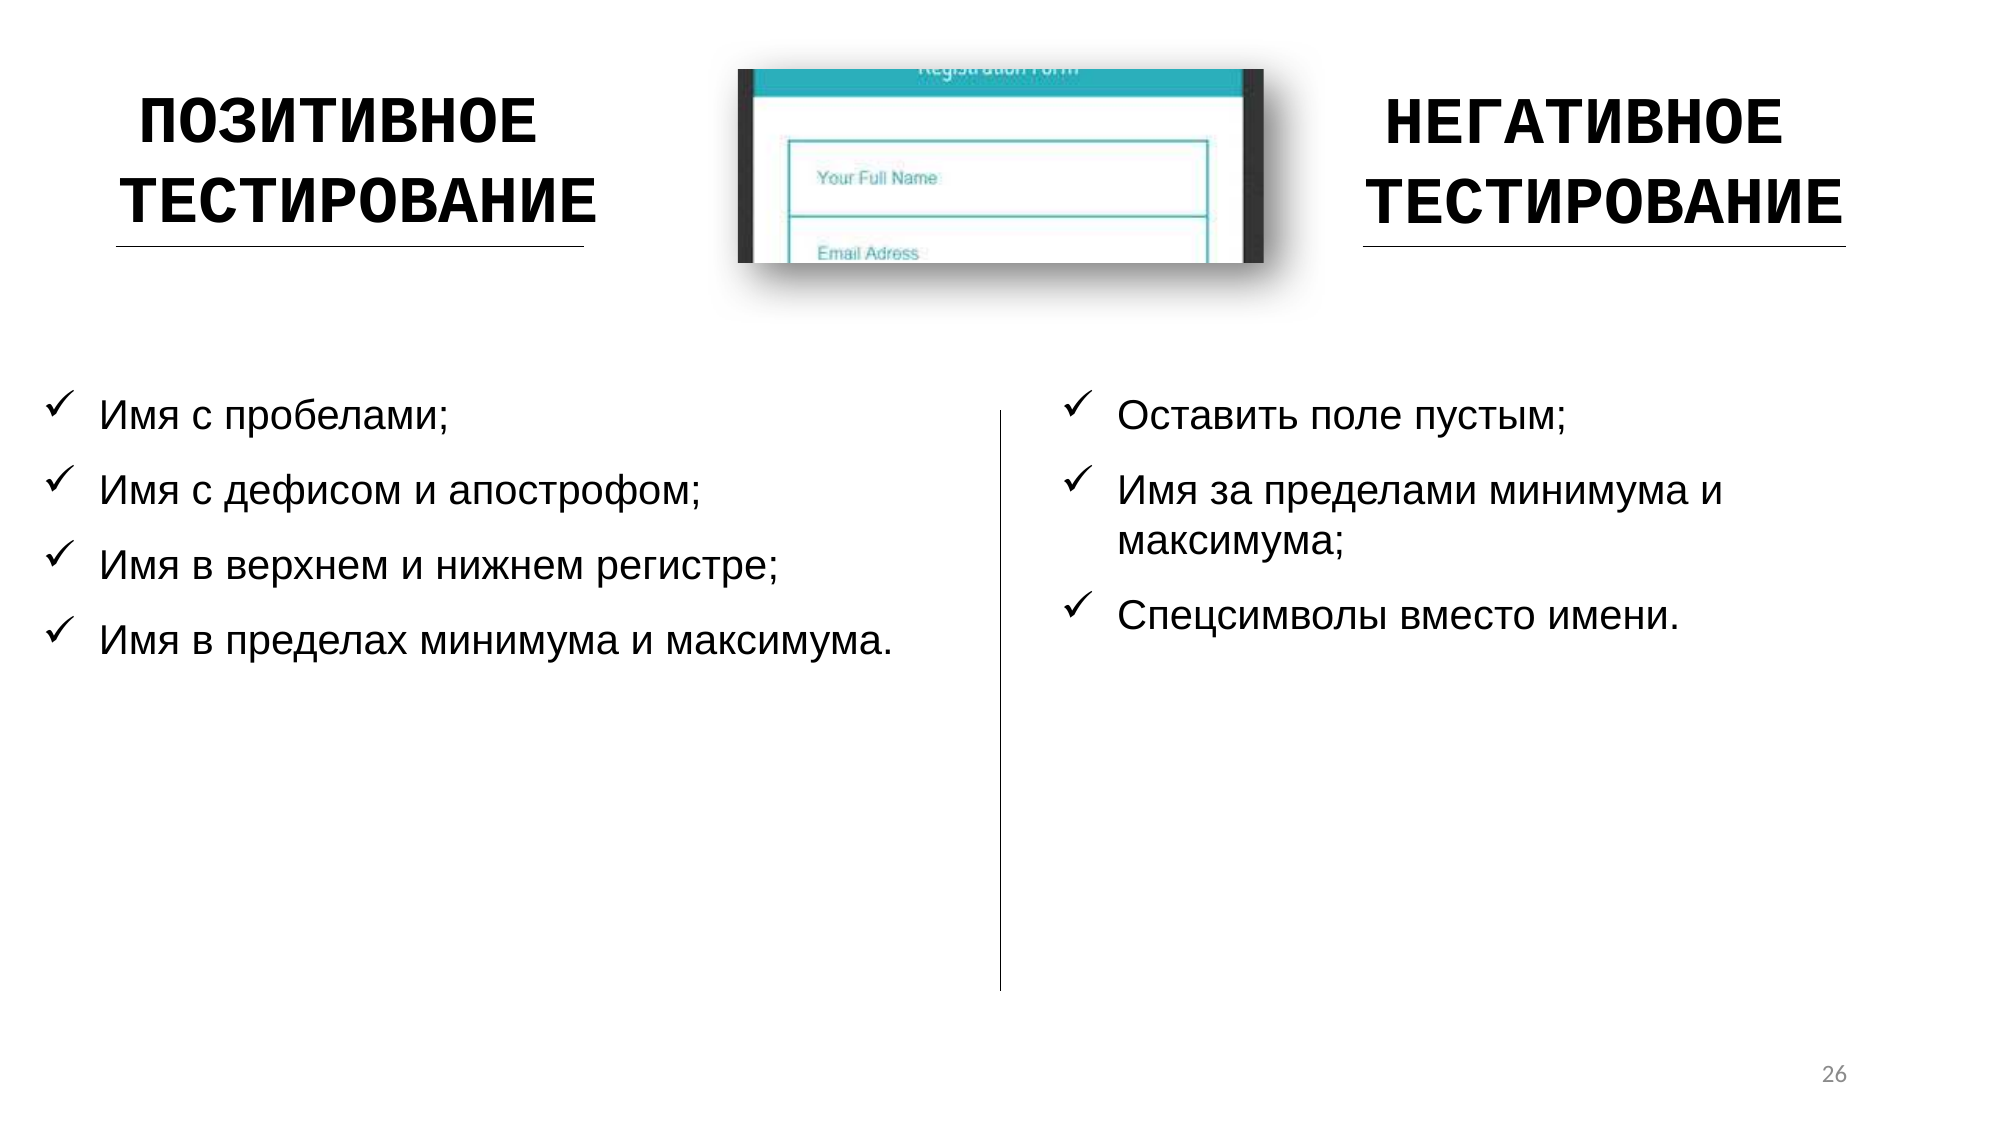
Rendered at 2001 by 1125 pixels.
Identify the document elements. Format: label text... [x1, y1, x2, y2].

text_box НЕГАТИВНОЕ ТЕСТИРОВАНИЕ [1349, 69, 1860, 245]
text_box ПОЗИТИВНОЕ ТЕСТИРОВАНИЕ [103, 68, 614, 244]
text_box Имя с пробелами; Имя с дефисом и апострофом; Имя в верхнем и нижнем регистре; Имя в пределах минимума и максимума. [27, 380, 926, 671]
text_box Оставить поле пустым; Имя за пределами минимума и максимума; Спецсимволы вместо имени. [1045, 380, 1944, 646]
picture [737, 69, 1264, 263]
slide_number 26 [1412, 1042, 1863, 1103]
